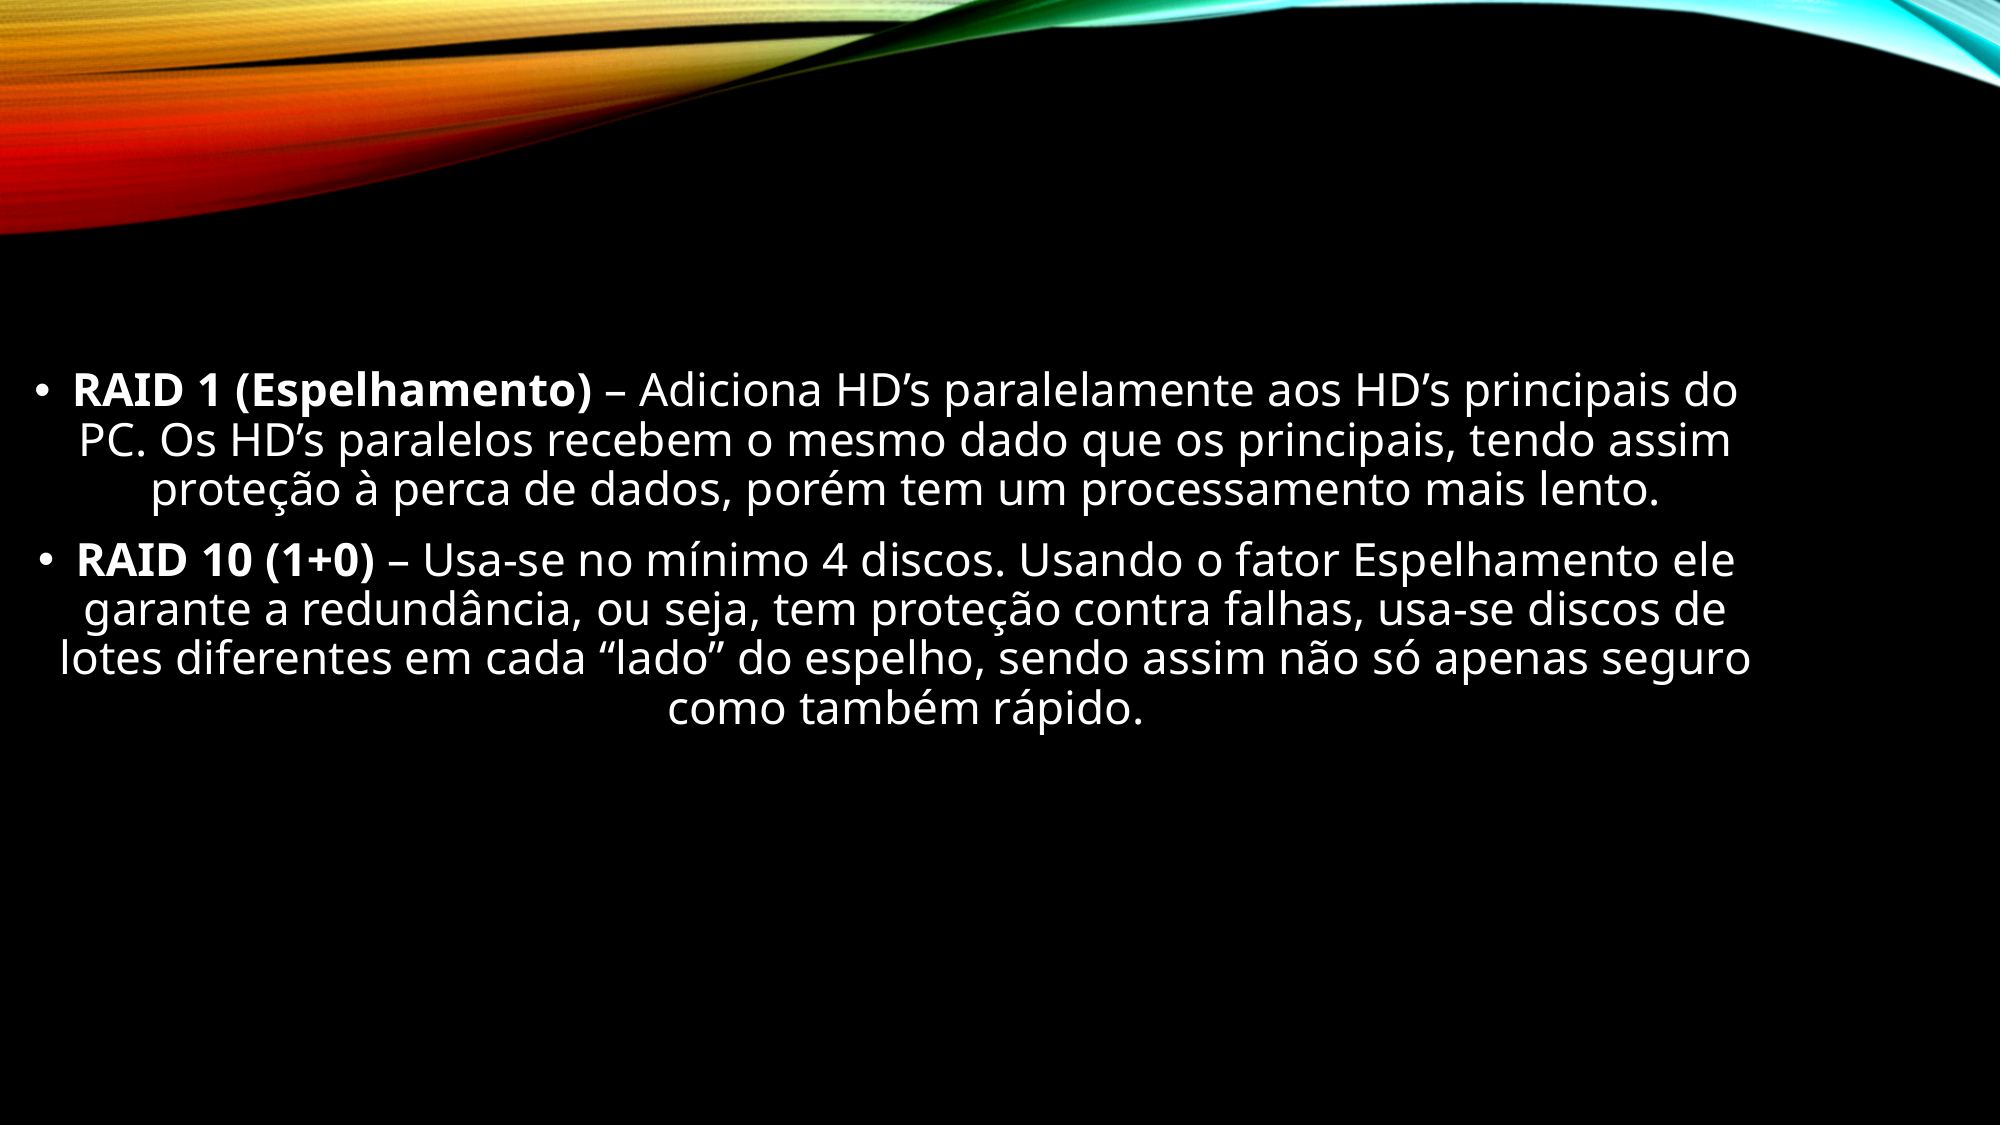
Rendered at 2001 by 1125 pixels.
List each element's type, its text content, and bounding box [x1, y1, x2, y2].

list RAID 1 (Espelhamento) – Adiciona HD’s paralelamente aos HD’s principais do PC. Os HD’s paralelos recebem o mesmo dado que os principais, tendo assim proteção à perca de dados, porém tem um processamento mais lento. RAID 10 (1+0) – Usa-se no mínimo 4 discos. Usando o fator Espelhamento ele garante a redundância, ou seja, tem proteção contra falhas, usa-se discos de lotes diferentes em cada “lado” do espelho, sendo assim não só apenas seguro como também rápido. [0, 359, 1775, 1021]
picture [0, 0, 2000, 237]
